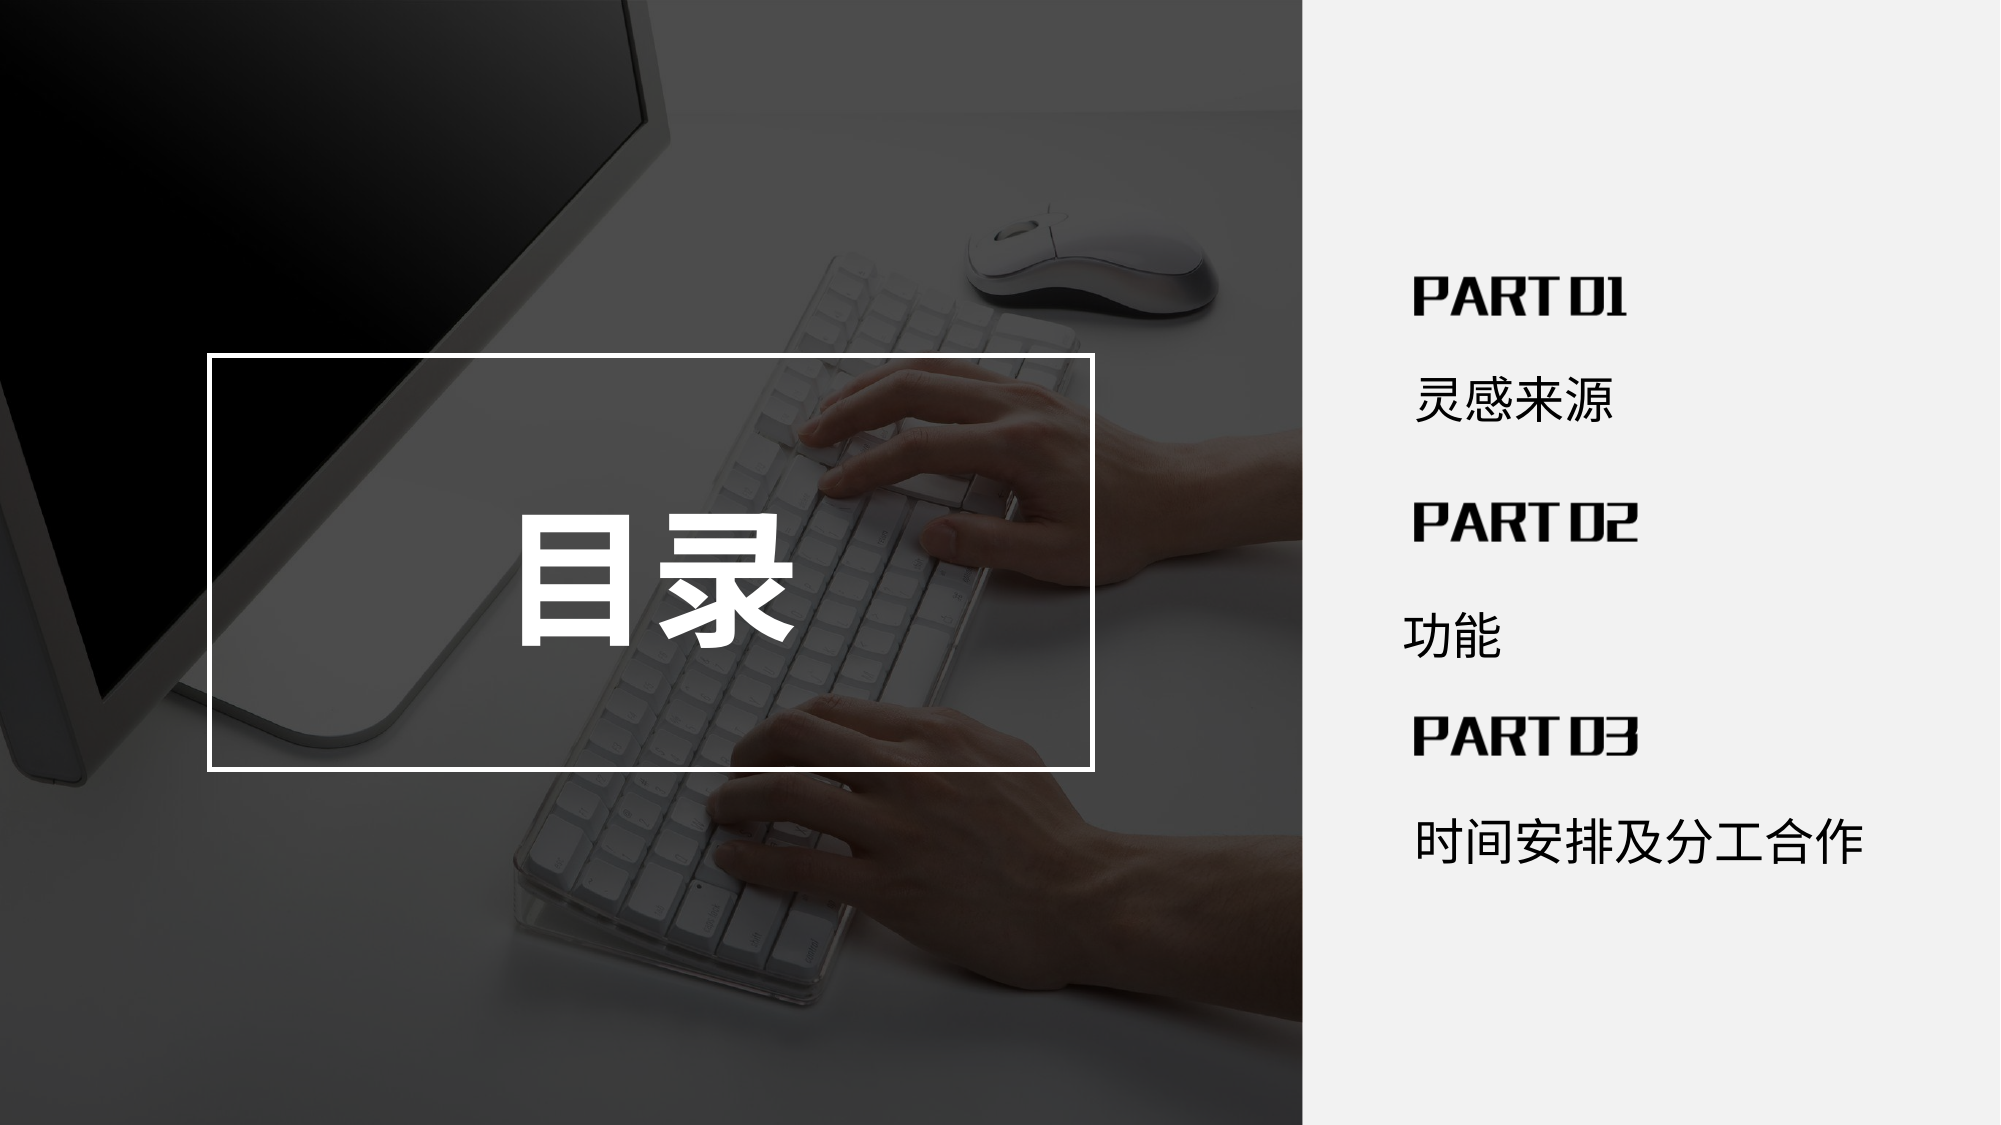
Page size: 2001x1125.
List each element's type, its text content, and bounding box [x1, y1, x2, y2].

picture [1387, 486, 1664, 575]
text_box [0, 0, 1303, 1125]
text_box 功能 [1387, 566, 1890, 672]
picture [1387, 700, 1665, 789]
text_box 时间安排及分工合作 [1400, 772, 1903, 878]
picture [1387, 260, 1652, 349]
text_box 灵感来源 [1400, 331, 1903, 437]
